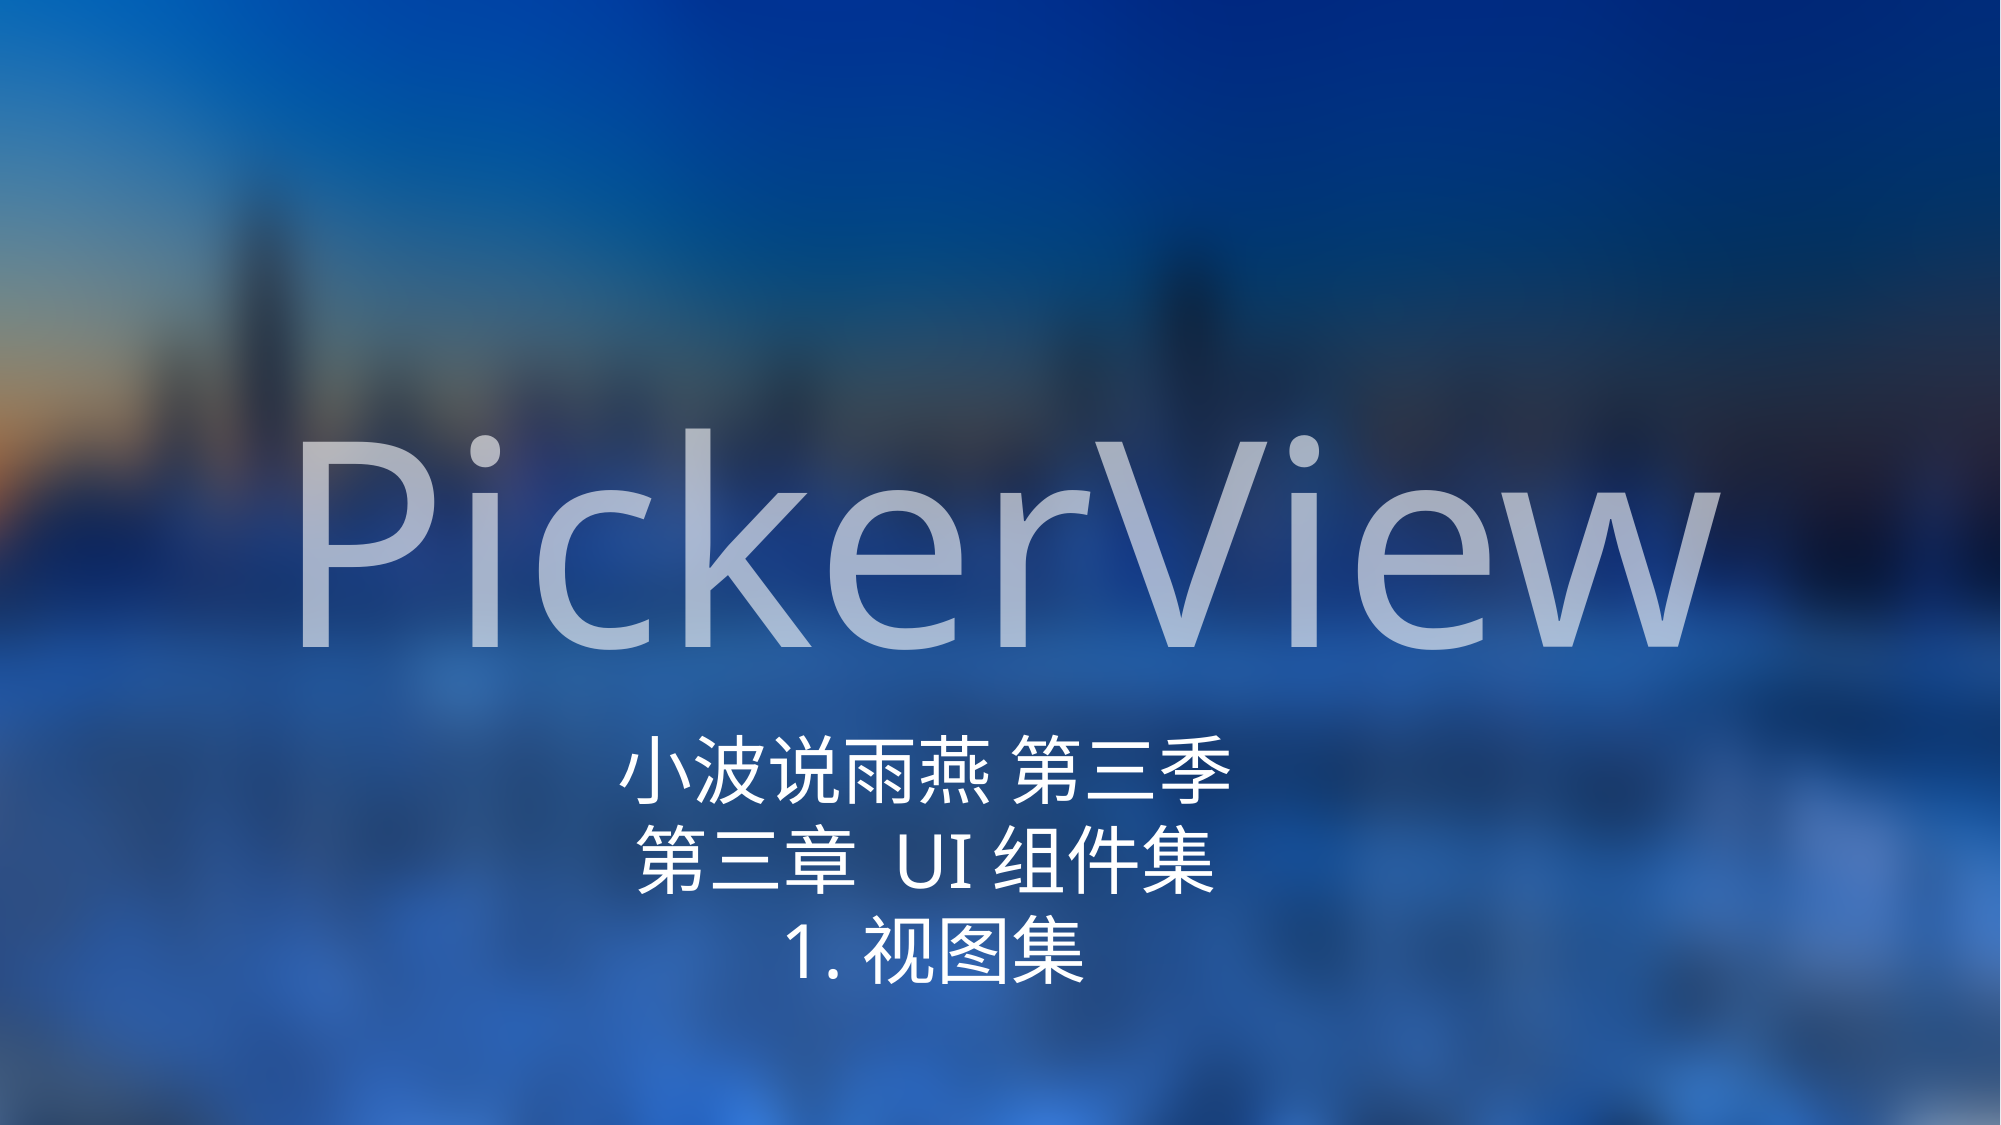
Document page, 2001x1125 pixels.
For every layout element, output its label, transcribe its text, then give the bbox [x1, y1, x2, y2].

text_box 小波说雨燕 第三季 第三章 UI组件集 1.视图集 [438, 715, 1429, 1001]
text_box PickerView [0, 352, 2000, 713]
picture [0, 0, 2001, 1125]
